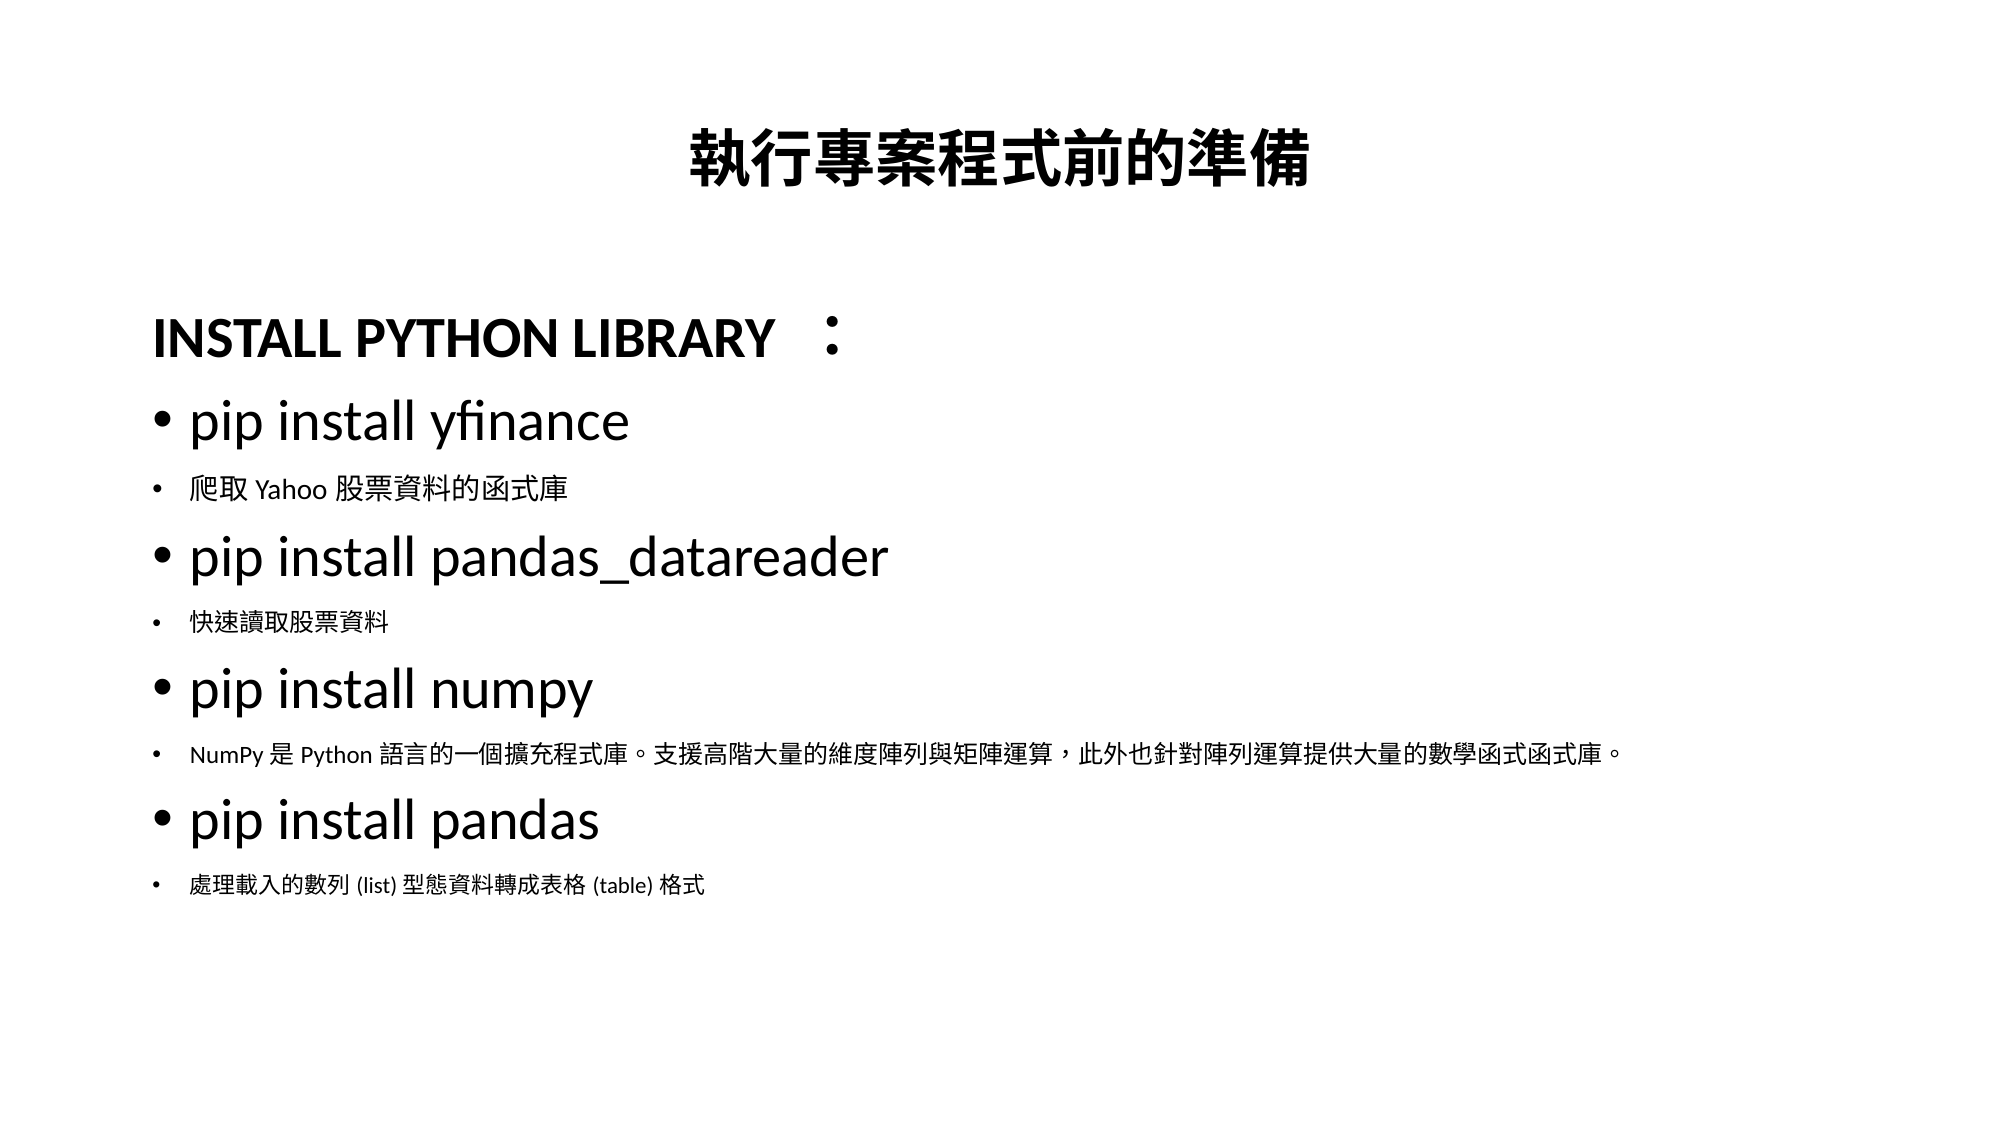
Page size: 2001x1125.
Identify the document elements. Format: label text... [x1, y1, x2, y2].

title 執行專案程式前的準備 [137, 59, 1863, 278]
list install python library ： pip install yfinance 爬取Yahoo股票資料的函式庫 pip install pandas_datareader 快速讀取股票資料 pip install numpy NumPy是Python語言的一個擴充程式庫。支援高階大量的維度陣列與矩陣運算，此外也針對陣列運算提供大量的數學函式函式庫。 pip install pandas 處理載入的數列(list)型態資料轉成表格(table)格式 [137, 299, 1863, 1014]
